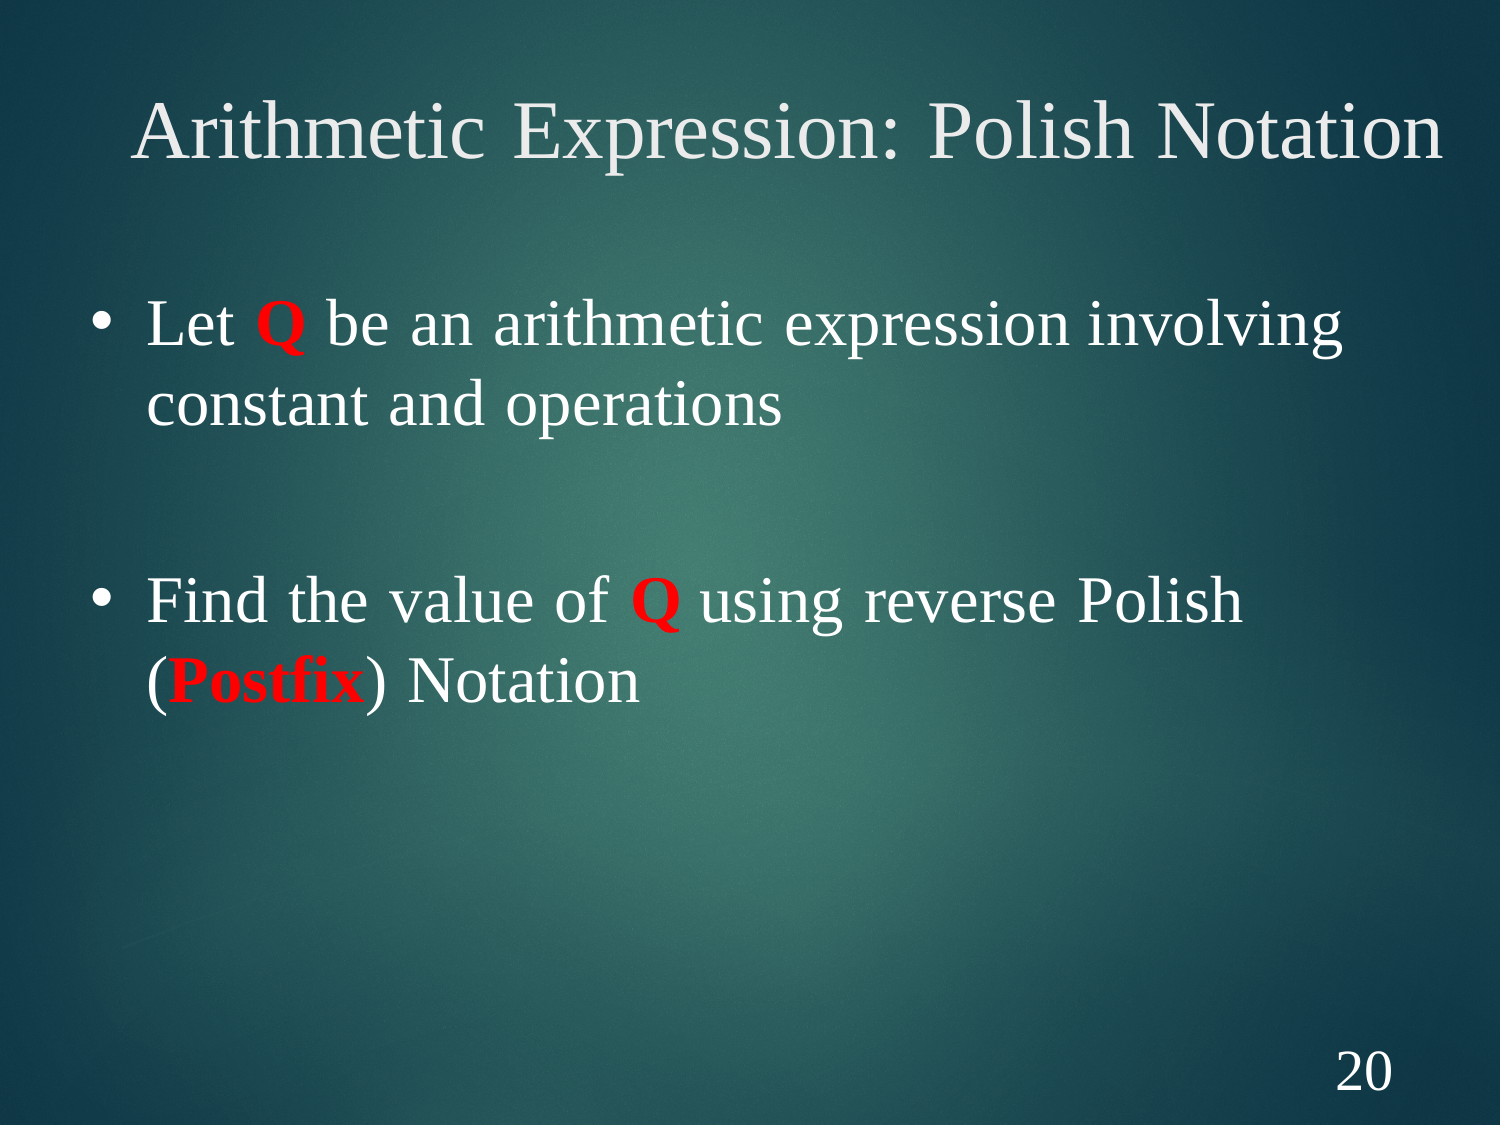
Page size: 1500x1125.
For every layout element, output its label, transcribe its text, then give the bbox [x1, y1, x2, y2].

text_box Let Q be an arithmetic expression involving constant and operations Find the value of Q using reverse Polish (Postfix) Notation [87, 279, 1394, 716]
title Arithmetic Expression: Polish Notation [75, 75, 1500, 263]
slide_number 20 [1299, 450, 1425, 1103]
